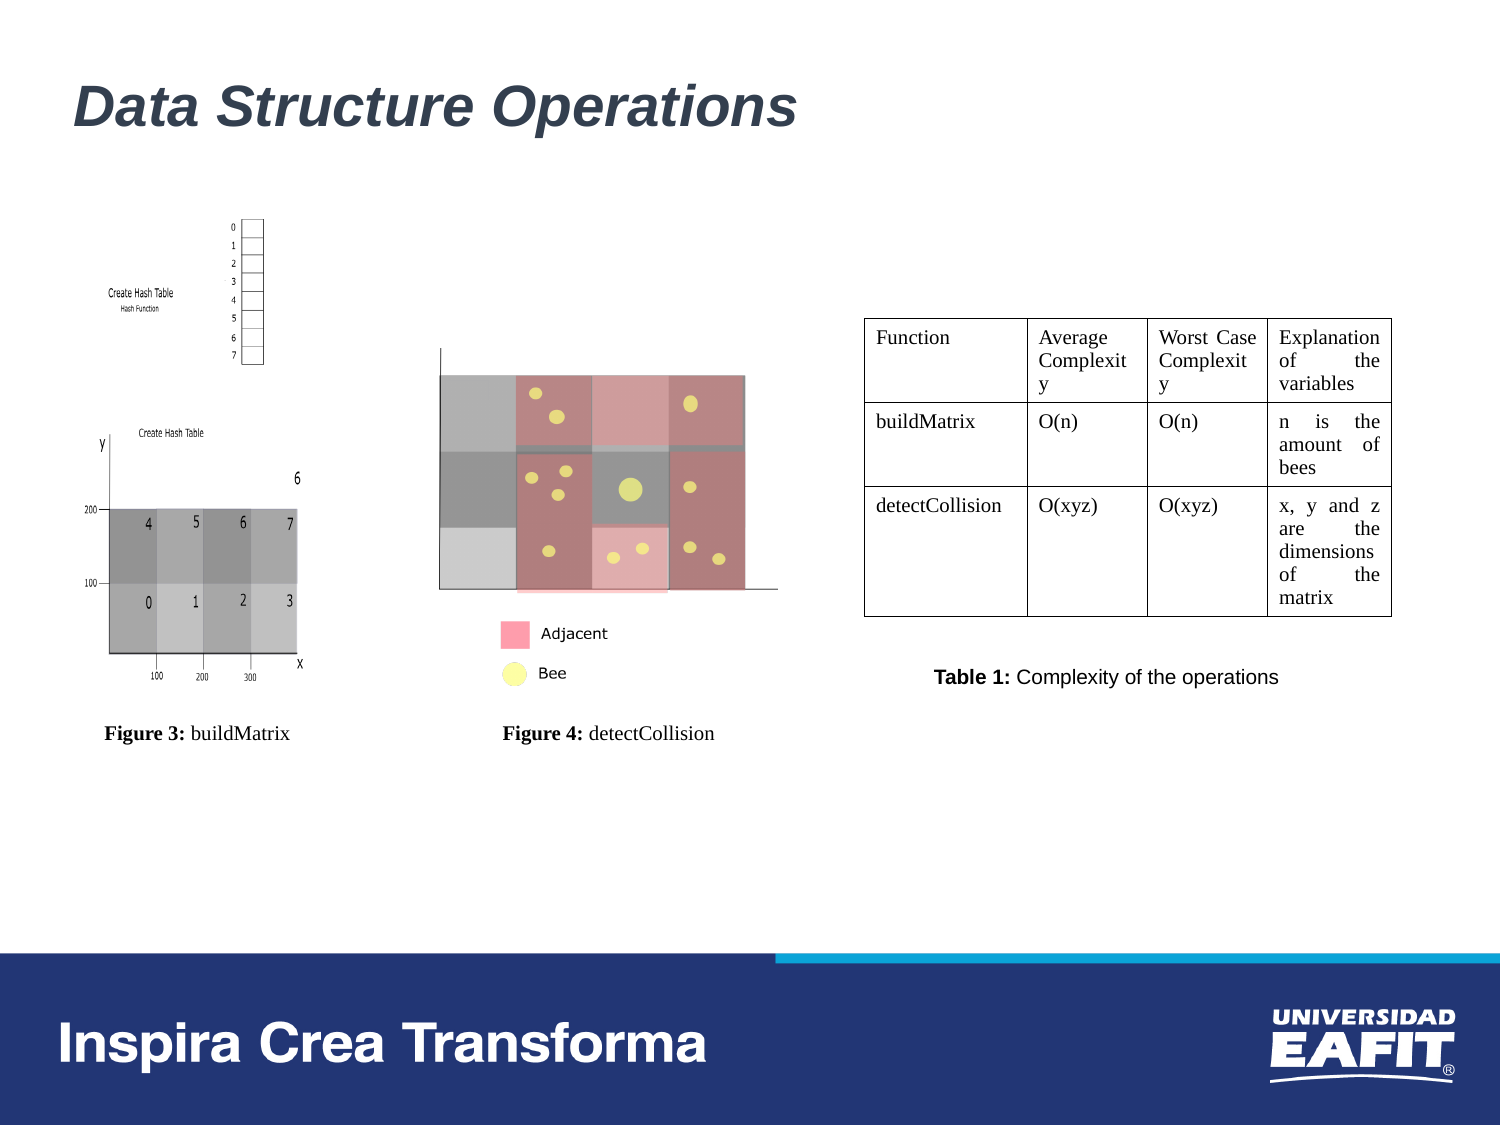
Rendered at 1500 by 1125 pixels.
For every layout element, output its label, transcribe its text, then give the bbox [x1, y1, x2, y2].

table_header Function [865, 319, 1027, 402]
table_header Explanation of the variables [1268, 319, 1391, 402]
table_header Average Complexity [1028, 319, 1147, 402]
table_cell n is the amount of bees [1268, 403, 1391, 486]
table_cell buildMatrix [865, 403, 1027, 486]
text_box Figure 4: detectCollision [233, 712, 984, 855]
table_header Worst Case Complexity [1148, 319, 1267, 402]
text_box Figure 3: buildMatrix [0, 712, 233, 855]
table_cell O(xyz) [1148, 487, 1267, 616]
table_cell O(n) [1148, 403, 1267, 486]
text_box Data Structure Operations [58, 57, 1353, 158]
picture [0, 0, 1500, 1125]
table_cell x, y and z are the dimensions of the matrix [1268, 487, 1391, 616]
table_cell detectCollision [865, 487, 1027, 616]
text_box Table 1: Complexity of the operations [724, 656, 1489, 737]
table_cell O(n) [1028, 403, 1147, 486]
table_cell O(xyz) [1028, 487, 1147, 616]
